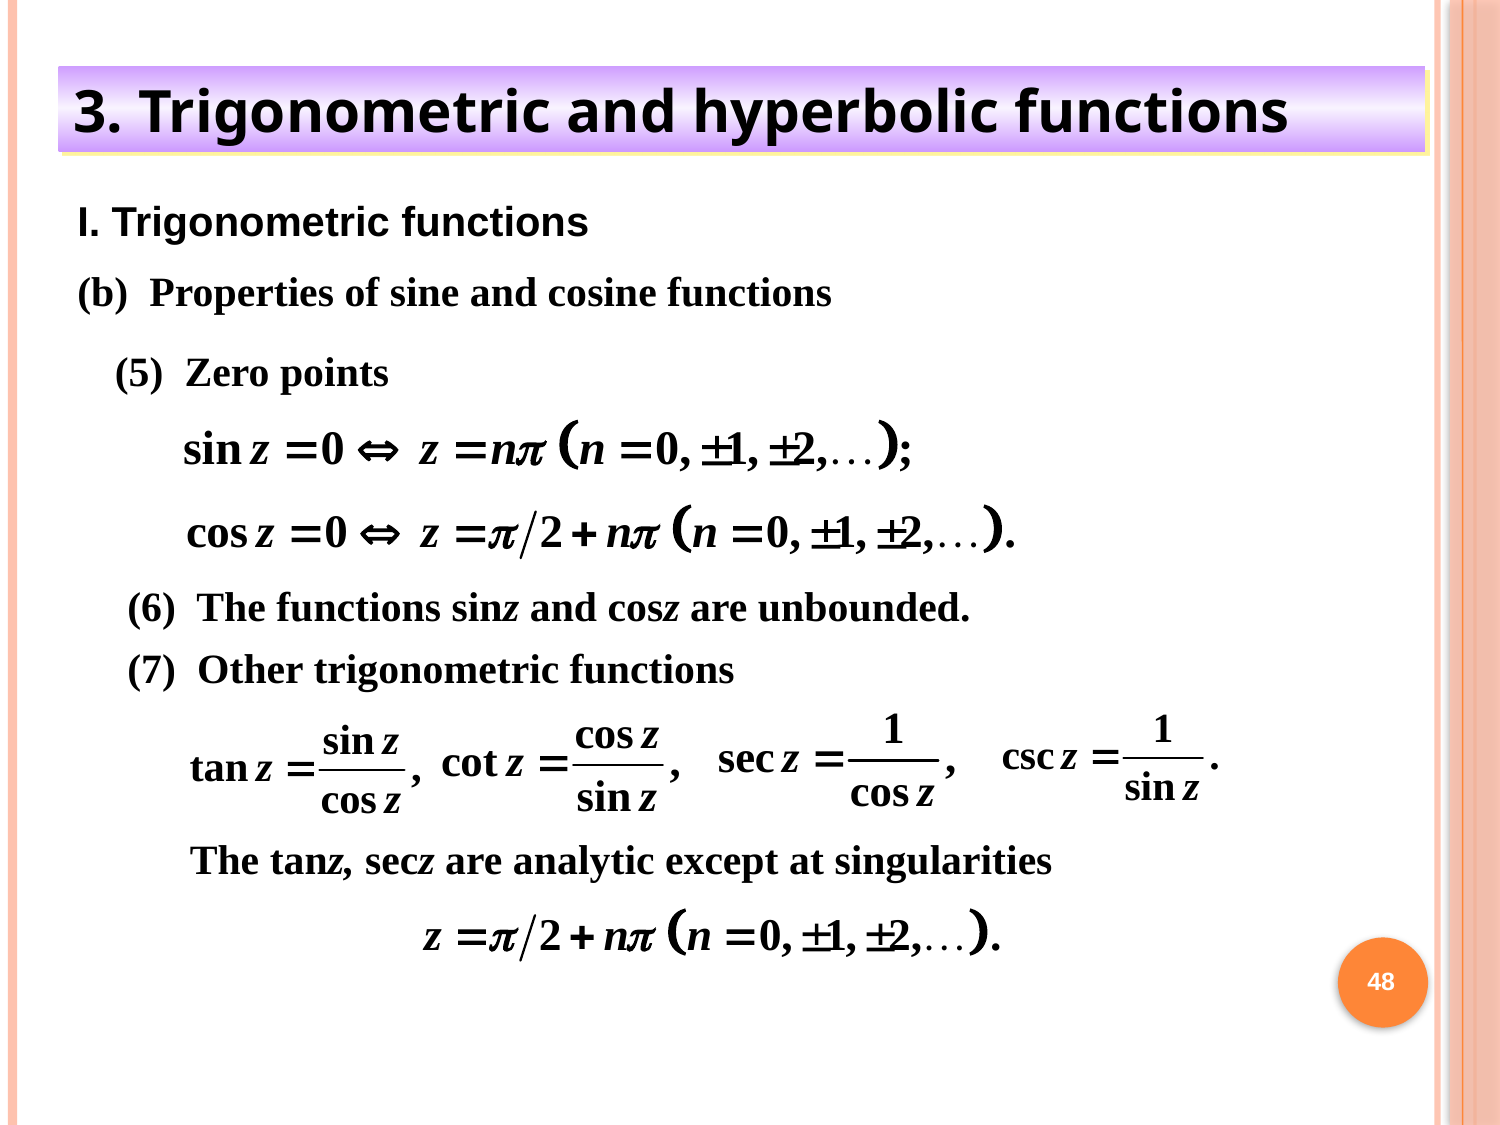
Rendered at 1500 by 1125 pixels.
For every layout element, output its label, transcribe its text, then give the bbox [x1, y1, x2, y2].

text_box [711, 697, 963, 822]
text_box 3. Trigonometric and hyperbolic functions [58, 66, 1425, 152]
text_box (6) The functions sinz and cosz are unbounded. [112, 571, 1438, 637]
text_box (5) Zero points [99, 337, 900, 403]
slide_number 48 [1331, 937, 1432, 1023]
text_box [435, 702, 690, 826]
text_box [183, 710, 430, 828]
text_box I. Trigonometric functions [62, 187, 1375, 253]
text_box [179, 496, 1026, 576]
text_box (b) Properties of sine and cosine functions [62, 257, 1238, 322]
text_box The tanz, secz are analytic except at singularities [174, 825, 1425, 890]
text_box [176, 411, 922, 493]
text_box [415, 901, 1009, 978]
text_box (7) Other trigonometric functions [112, 634, 1288, 700]
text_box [996, 699, 1227, 815]
